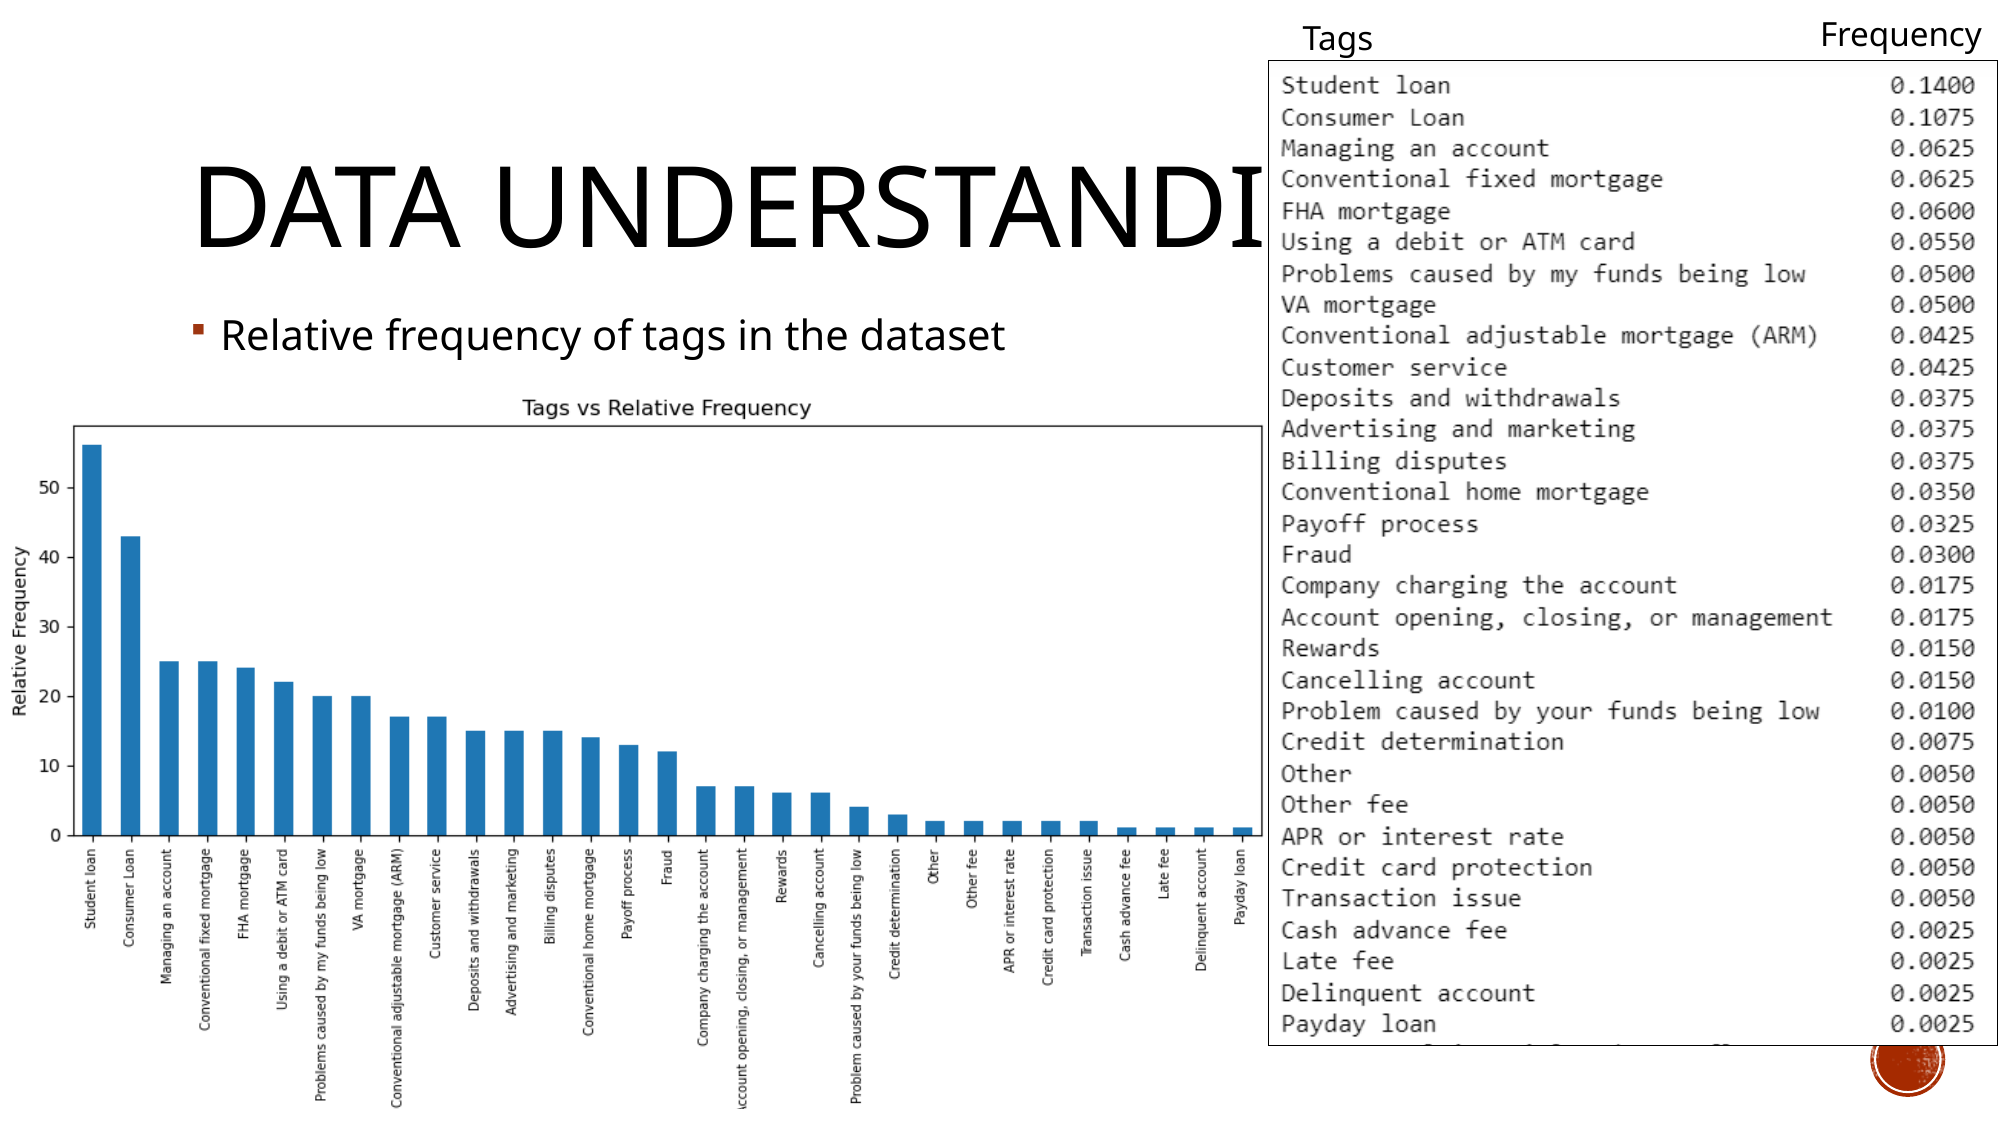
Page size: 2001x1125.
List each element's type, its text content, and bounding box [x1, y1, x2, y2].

picture [0, 60, 1998, 1109]
title Data Understanding [175, 79, 1267, 306]
text_box Frequency [1805, 5, 1998, 59]
list Relative frequency of tags in the dataset [175, 306, 1267, 386]
text_box Tags [1287, 9, 1389, 59]
